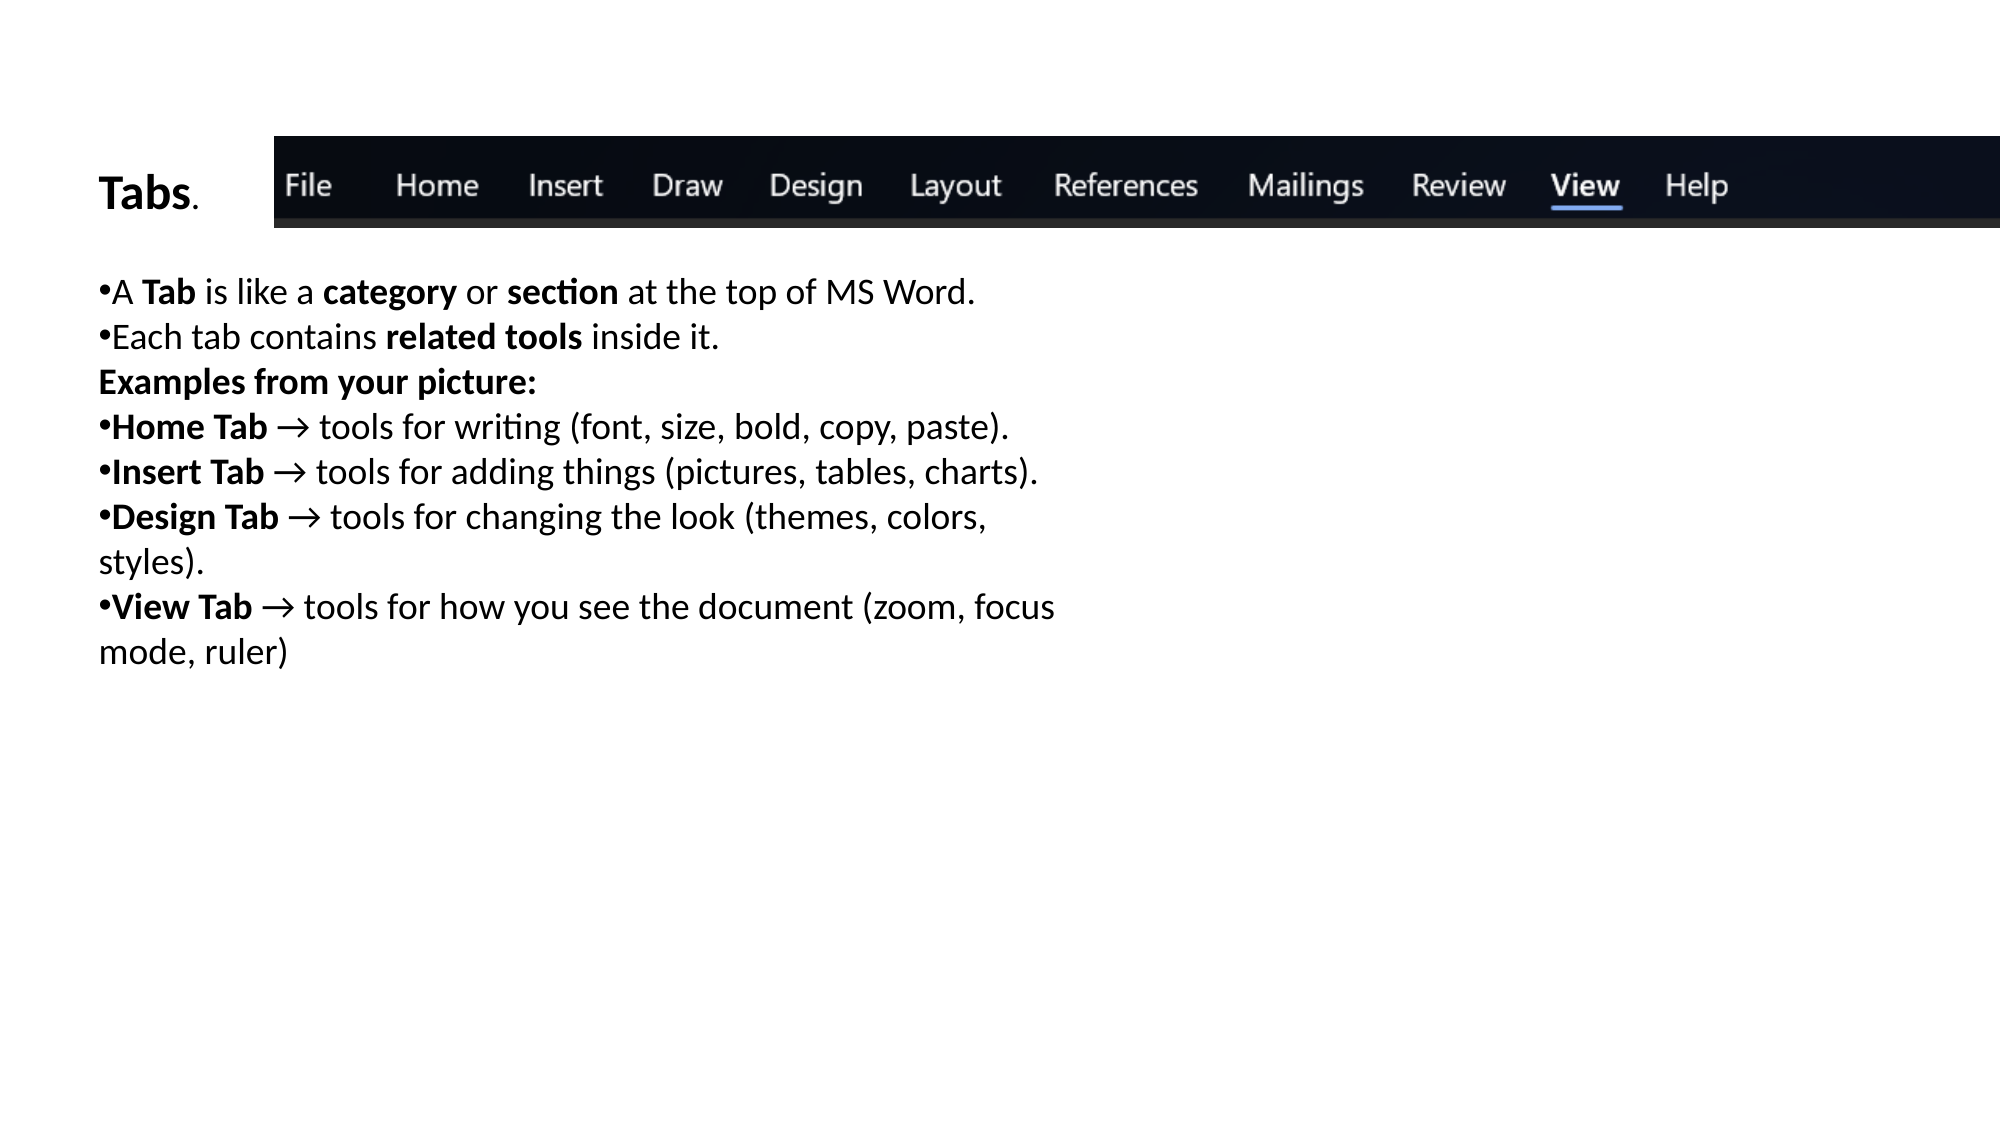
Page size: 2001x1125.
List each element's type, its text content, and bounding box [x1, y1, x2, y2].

text_box Tabs. [83, 151, 274, 227]
picture [274, 136, 2000, 228]
text_box A Tab is like a category or section at the top of MS Word. Each tab contains related tools inside it. Examples from your picture: Home Tab → tools for writing (font, size, bold, copy, paste). Insert Tab → tools for adding things (pictures, tables, charts). Design Tab → tools for changing the look (themes, colors, styles). View Tab → tools for how you see the document (zoom, focus mode, ruler) [83, 259, 1084, 680]
